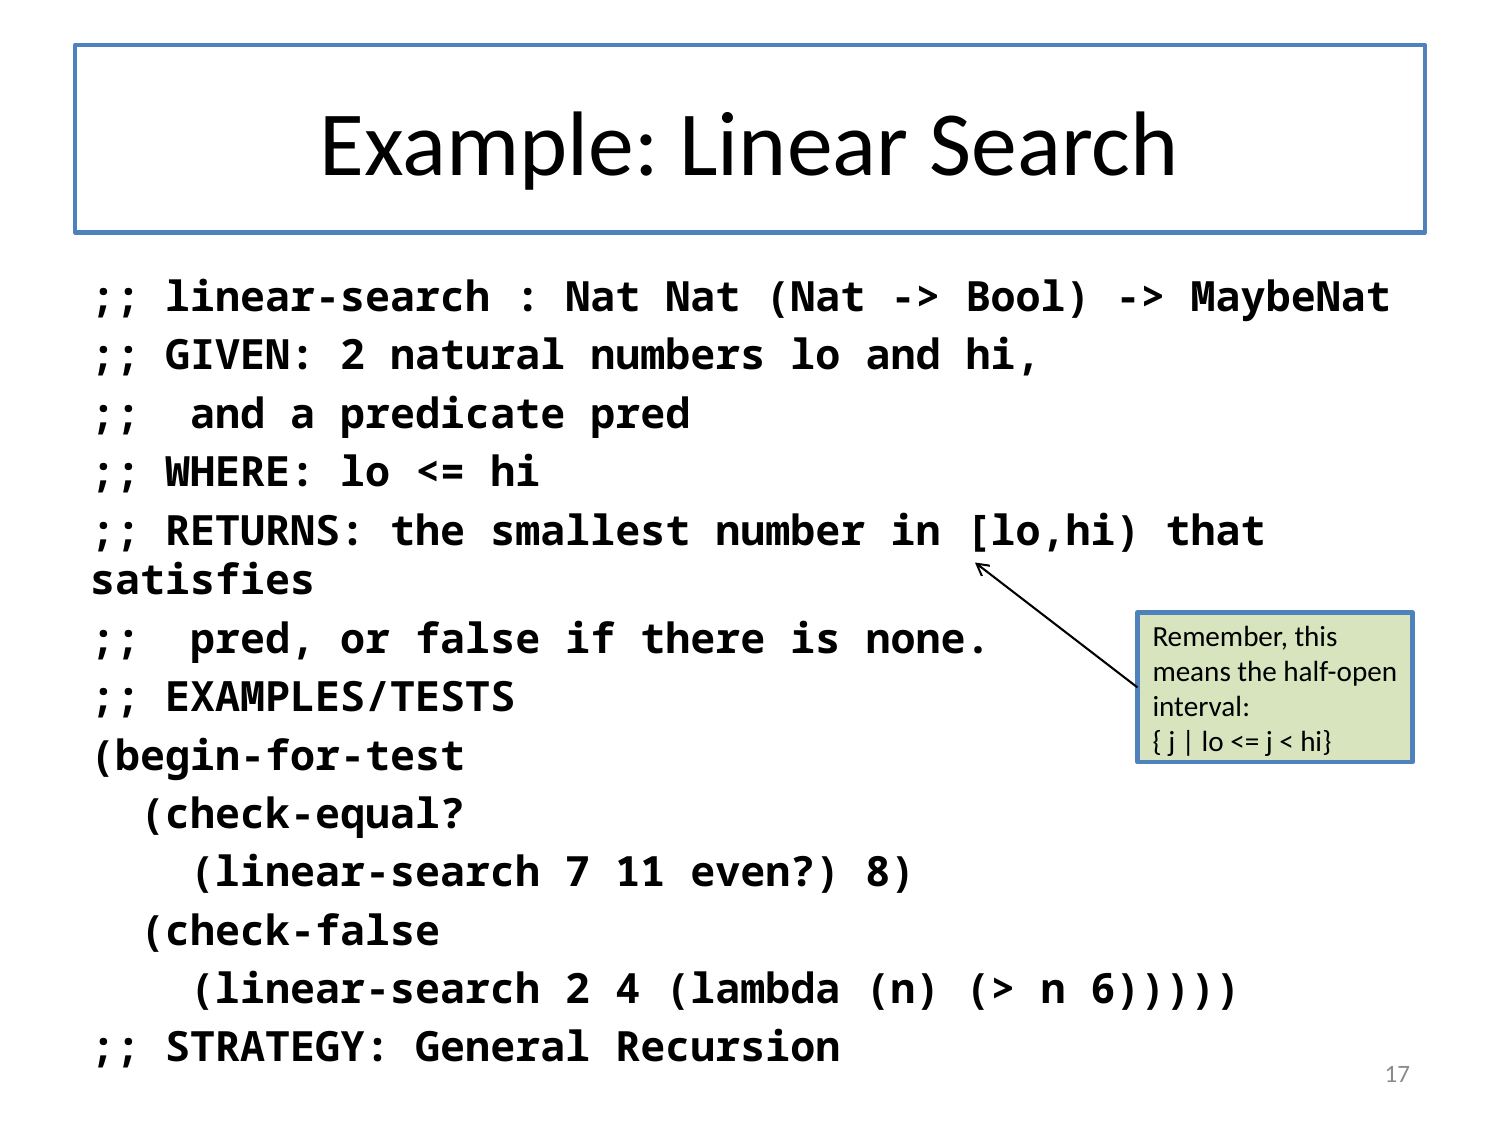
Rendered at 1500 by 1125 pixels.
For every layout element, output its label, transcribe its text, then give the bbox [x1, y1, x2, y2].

text_box Remember, this means the half-open interval: { j | lo <= j < hi} [1135, 610, 1415, 764]
slide_number 17 [1074, 1042, 1425, 1103]
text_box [974, 562, 1138, 688]
list ;; linear-search : Nat Nat (Nat -> Bool) -> MaybeNat ;; GIVEN: 2 natural numbers lo and hi, ;; and a predicate pred ;; WHERE: lo <= hi ;; RETURNS: the smallest number in [lo,hi) that satisfies ;; pred, or false if there is none. ;; EXAMPLES/TESTS (begin-for-test (check-equal? (linear-search 7 11 even?) 8) (check-false (linear-search 2 4 (lambda (n) (> n 6))))) ;; STRATEGY: General Recursion [75, 262, 1425, 1005]
title Example: Linear Search [73, 43, 1427, 235]
